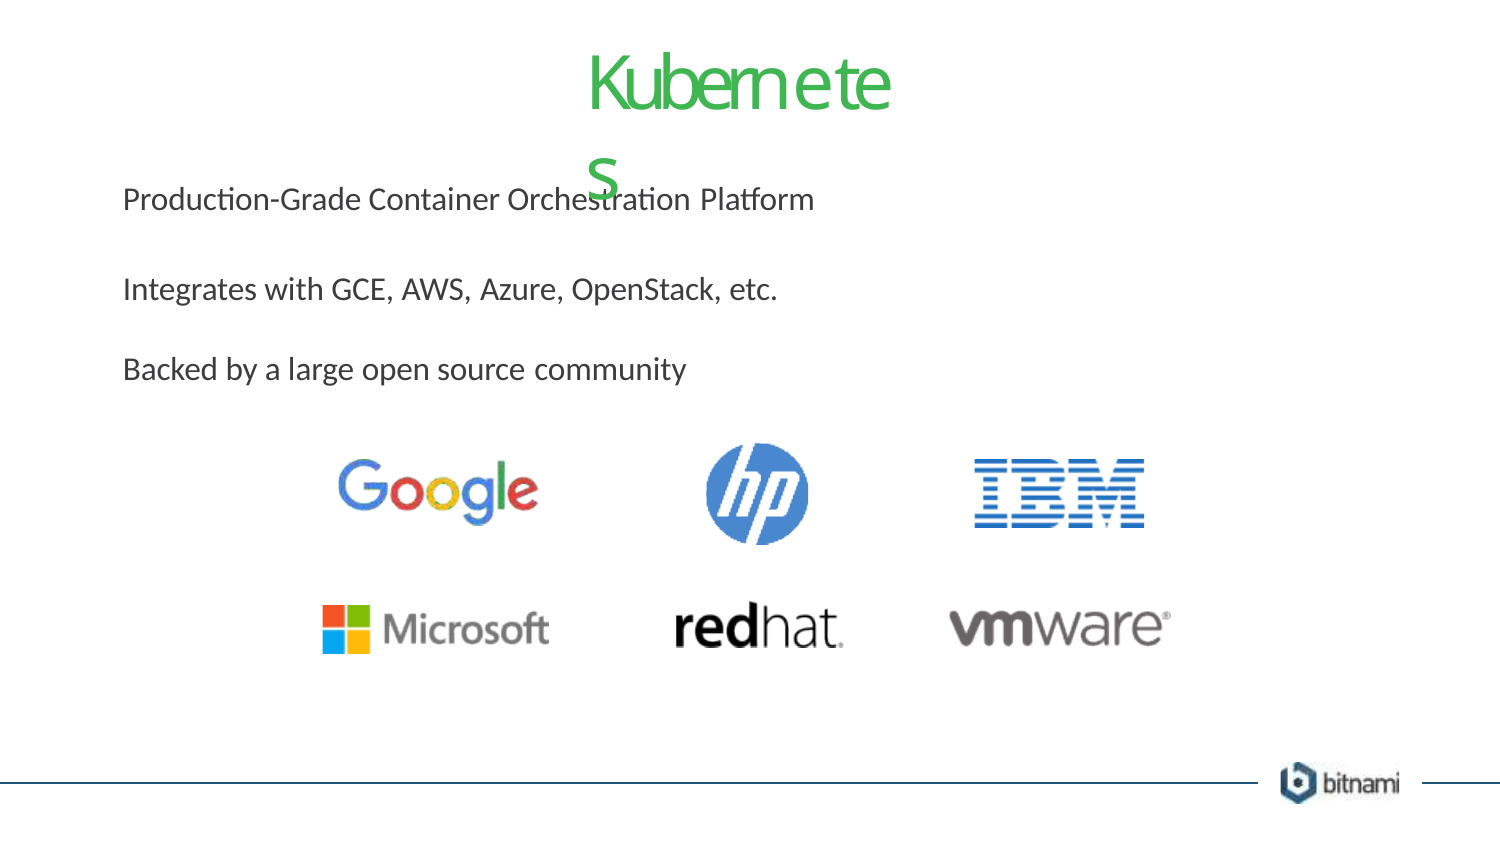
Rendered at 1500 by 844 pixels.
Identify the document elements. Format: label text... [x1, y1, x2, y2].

picture [1280, 762, 1400, 804]
text_box [322, 605, 549, 654]
text_box [949, 610, 1171, 648]
text_box [974, 459, 1145, 528]
text_box [338, 459, 540, 526]
text_box [705, 442, 809, 545]
text_box Production-Grade Container Orchestration Platform Integrates with GCE, AWS, Azure, OpenStack, etc. Backed by a large open source community [120, 175, 829, 387]
title Kubernetes [583, 32, 917, 215]
text_box [675, 600, 844, 648]
